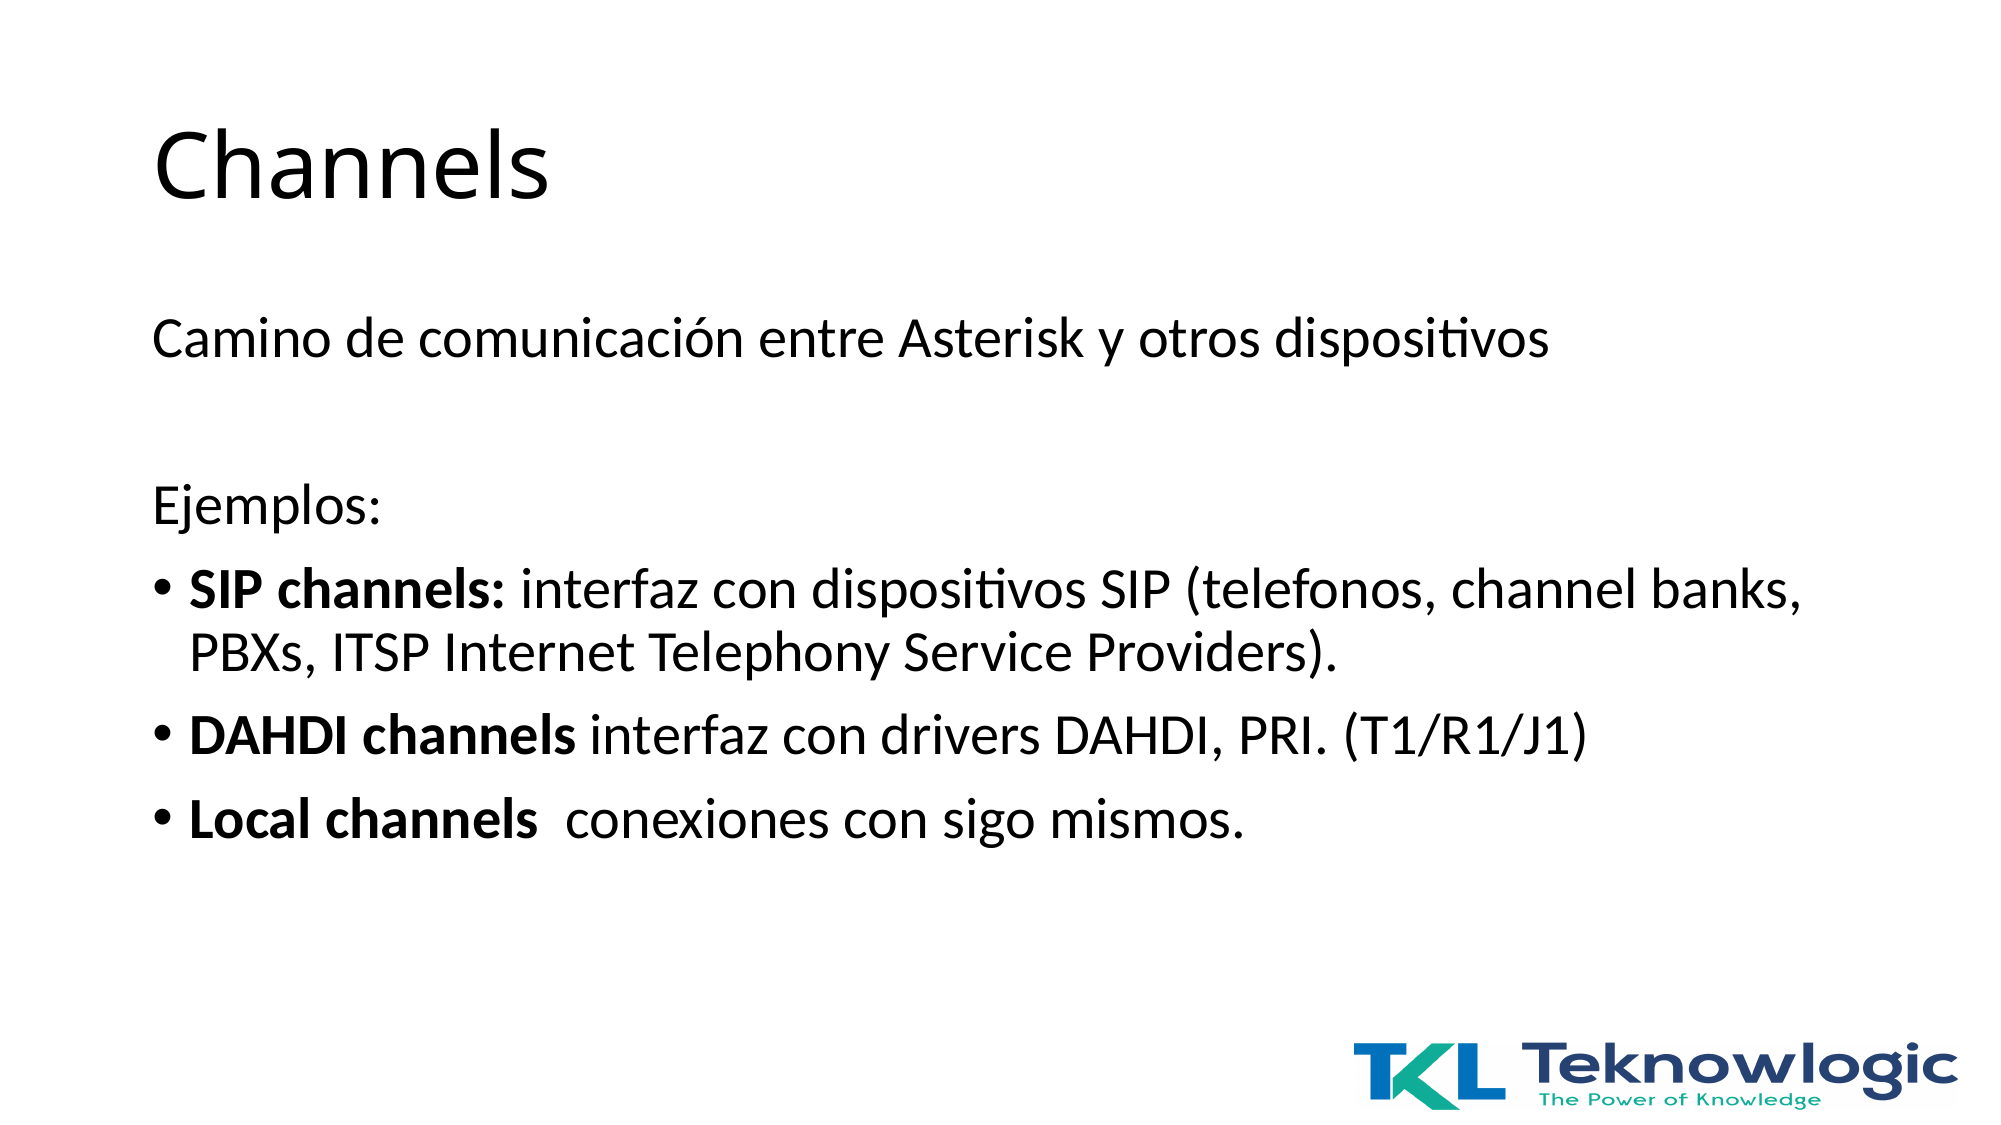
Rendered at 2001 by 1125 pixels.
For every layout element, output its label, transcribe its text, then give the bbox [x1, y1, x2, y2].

title Channels [137, 59, 1863, 278]
picture [1354, 1042, 1958, 1110]
list Camino de comunicación entre Asterisk y otros dispositivos Ejemplos: SIP channels: interfaz con dispositivos SIP (telefonos, channel banks, PBXs, ITSP Internet Telephony Service Providers). DAHDI channels interfaz con drivers DAHDI, PRI. (T1/R1/J1) Local channels conexiones con sigo mismos. [137, 299, 1863, 1014]
